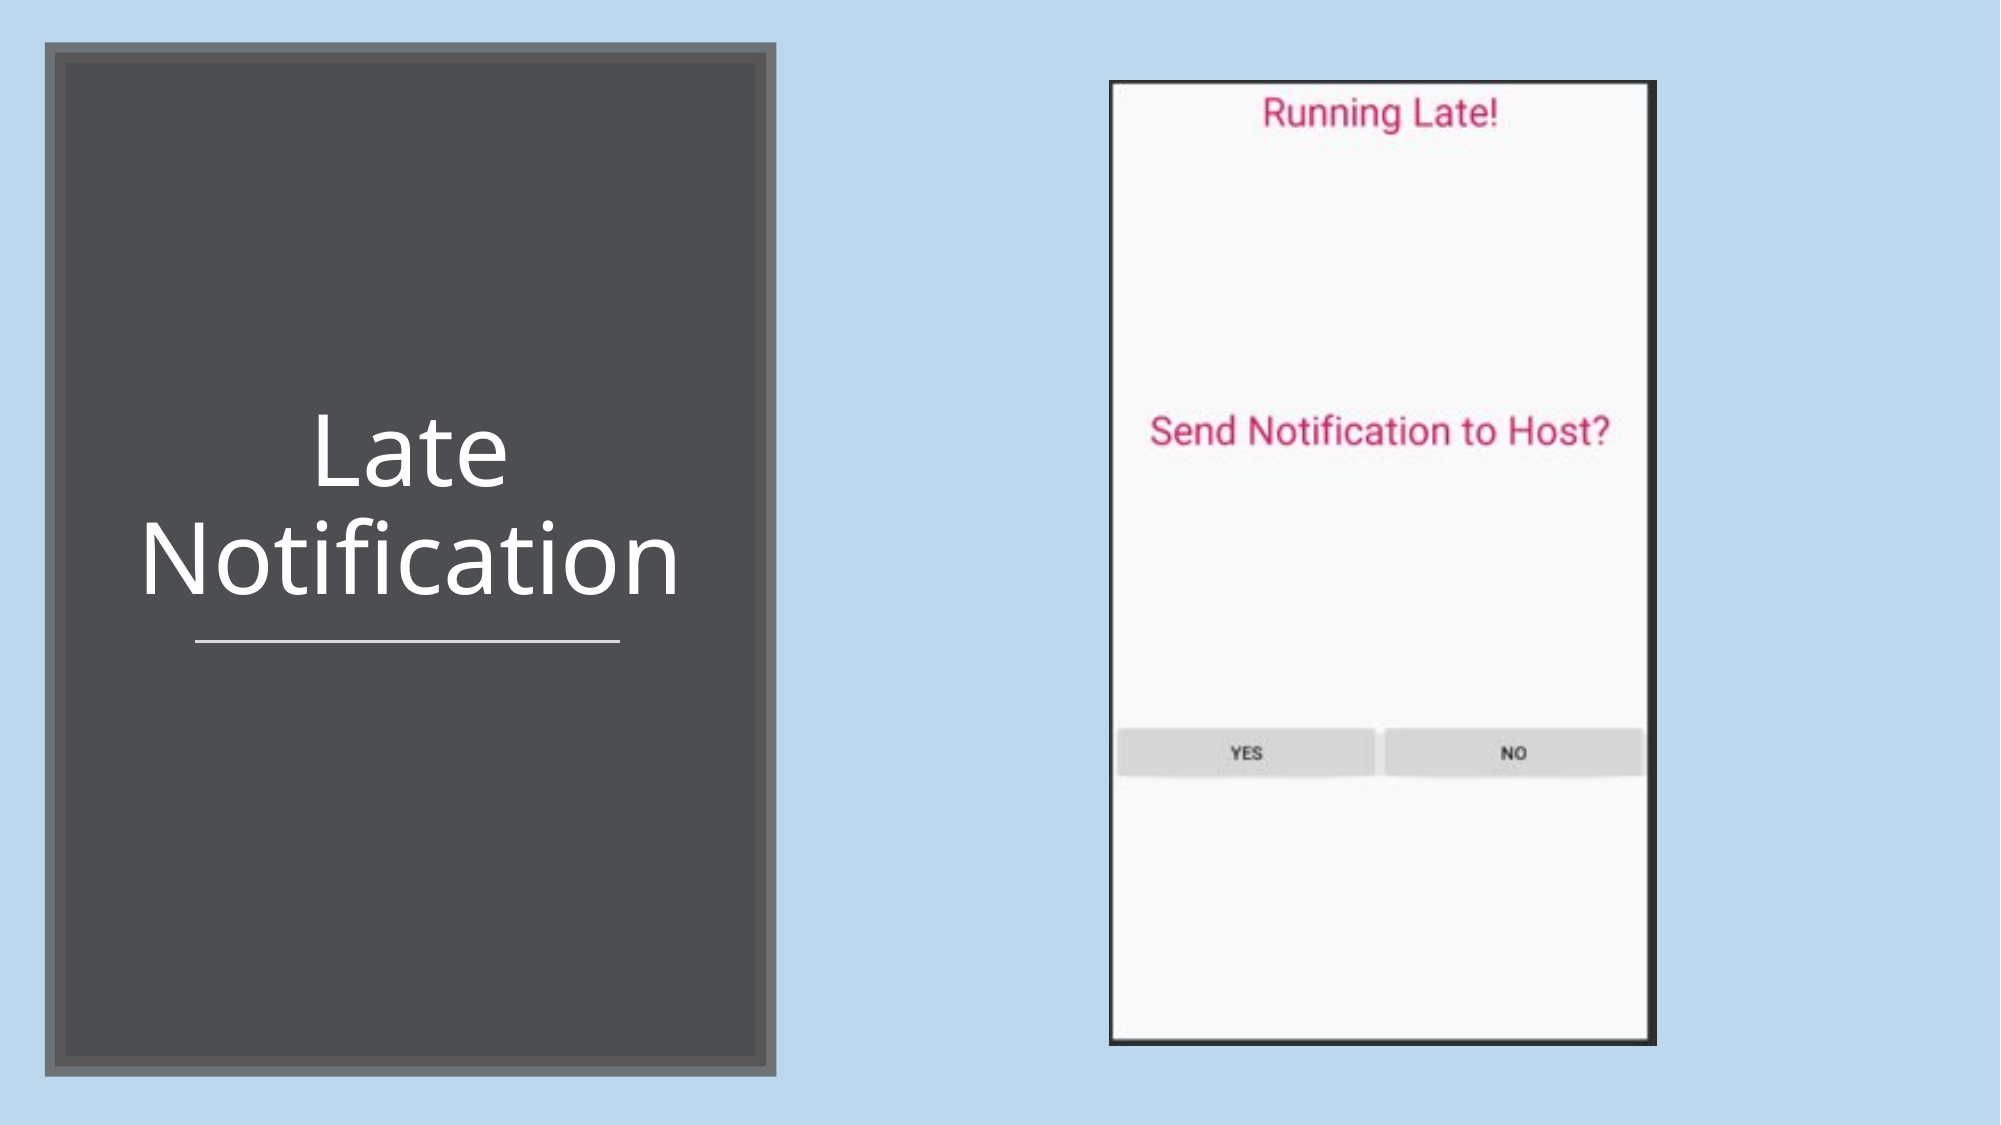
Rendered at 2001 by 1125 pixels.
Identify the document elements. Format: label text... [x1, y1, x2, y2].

title Late Notification [110, 149, 711, 624]
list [1109, 80, 1657, 1046]
text_box [54, 52, 767, 1067]
